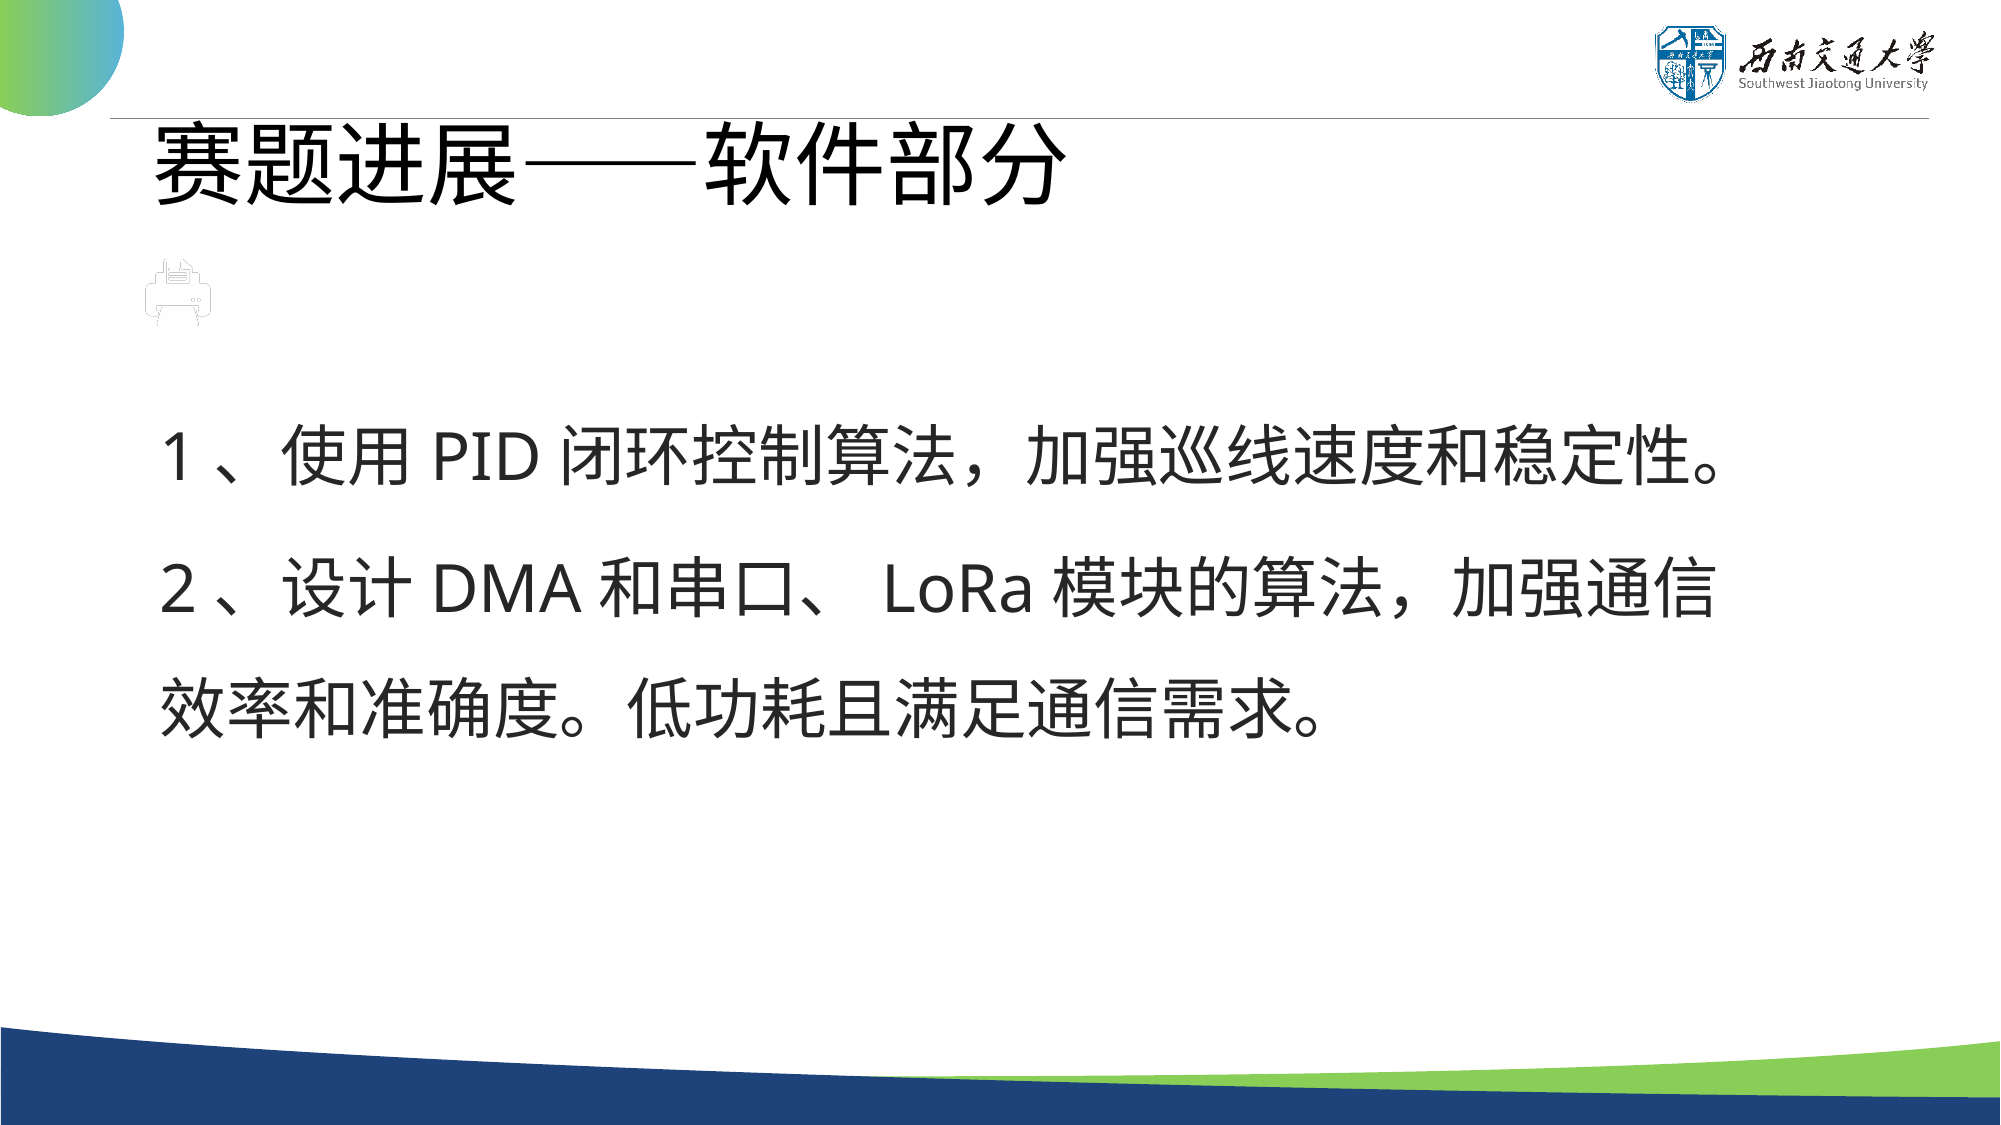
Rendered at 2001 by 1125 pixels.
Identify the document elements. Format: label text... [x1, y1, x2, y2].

title 赛题进展——软件部分 [137, 59, 1863, 278]
text_box 1、使用PID闭环控制算法，加强巡线速度和稳定性。 2、设计DMA和串口、LoRa模块的算法，加强通信效率和准确度。低功耗且满足通信需求。 [144, 277, 1796, 843]
picture [144, 259, 212, 327]
picture [1655, 24, 1934, 103]
